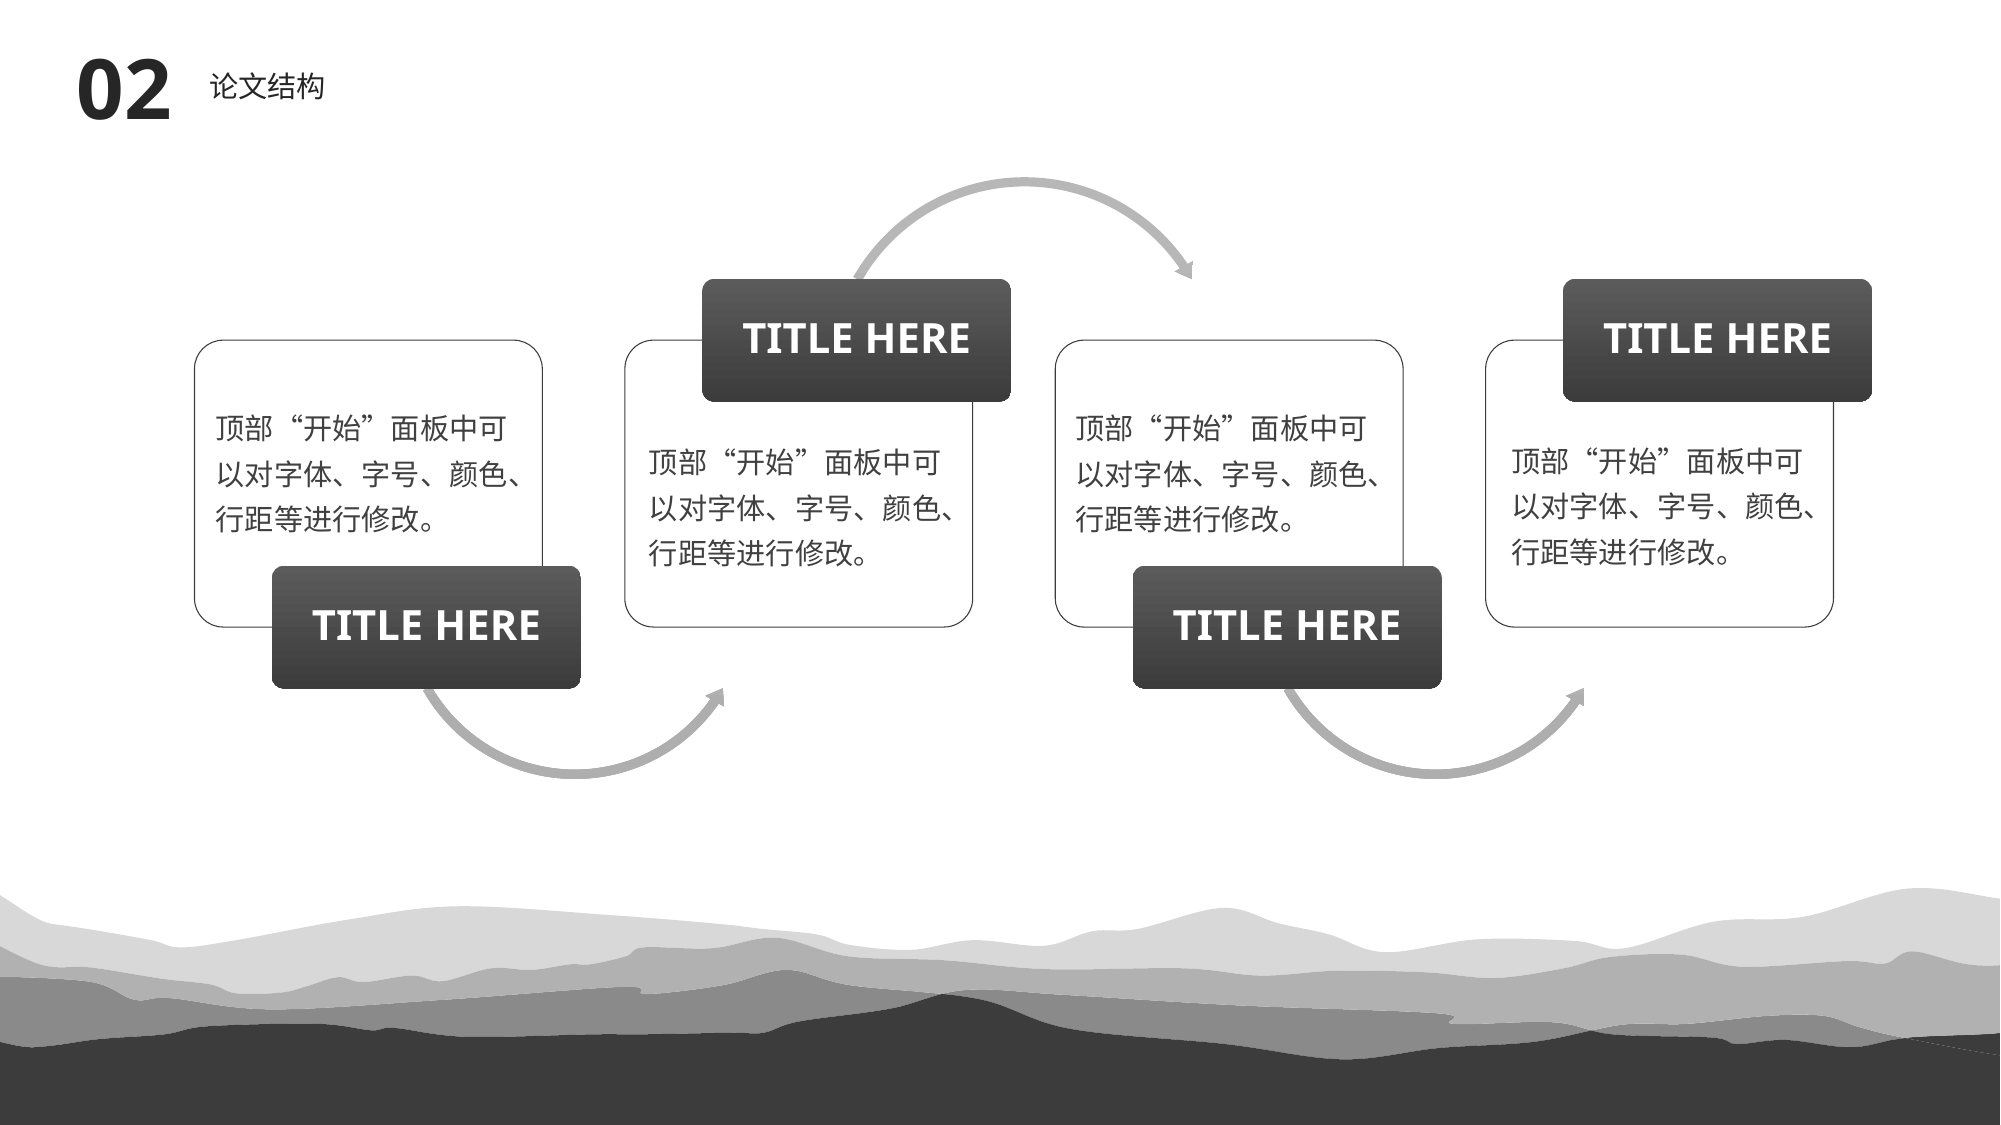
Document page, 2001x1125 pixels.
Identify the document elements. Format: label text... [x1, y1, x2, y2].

text_box 顶部“开始”面板中可以对字体、字号、颜色、行距等进行修改。 [634, 426, 972, 578]
text_box 顶部“开始”面板中可以对字体、字号、颜色、行距等进行修改。 [1060, 392, 1398, 544]
text_box [853, 177, 1194, 280]
text_box TITLE HERE [1132, 565, 1442, 689]
list 02 [61, 39, 195, 137]
text_box TITLE HERE [702, 278, 1012, 402]
text_box [1485, 339, 1835, 628]
text_box TITLE HERE [271, 565, 581, 689]
text_box [1283, 688, 1585, 779]
text_box 顶部“开始”面板中可以对字体、字号、颜色、行距等进行修改。 [200, 392, 538, 544]
text_box [1054, 339, 1404, 628]
list 论文结构 [194, 60, 501, 116]
text_box 顶部“开始”面板中可以对字体、字号、颜色、行距等进行修改。 [1496, 425, 1834, 577]
text_box [423, 688, 725, 779]
text_box TITLE HERE [1563, 278, 1873, 402]
text_box [193, 339, 543, 628]
text_box [624, 339, 974, 628]
